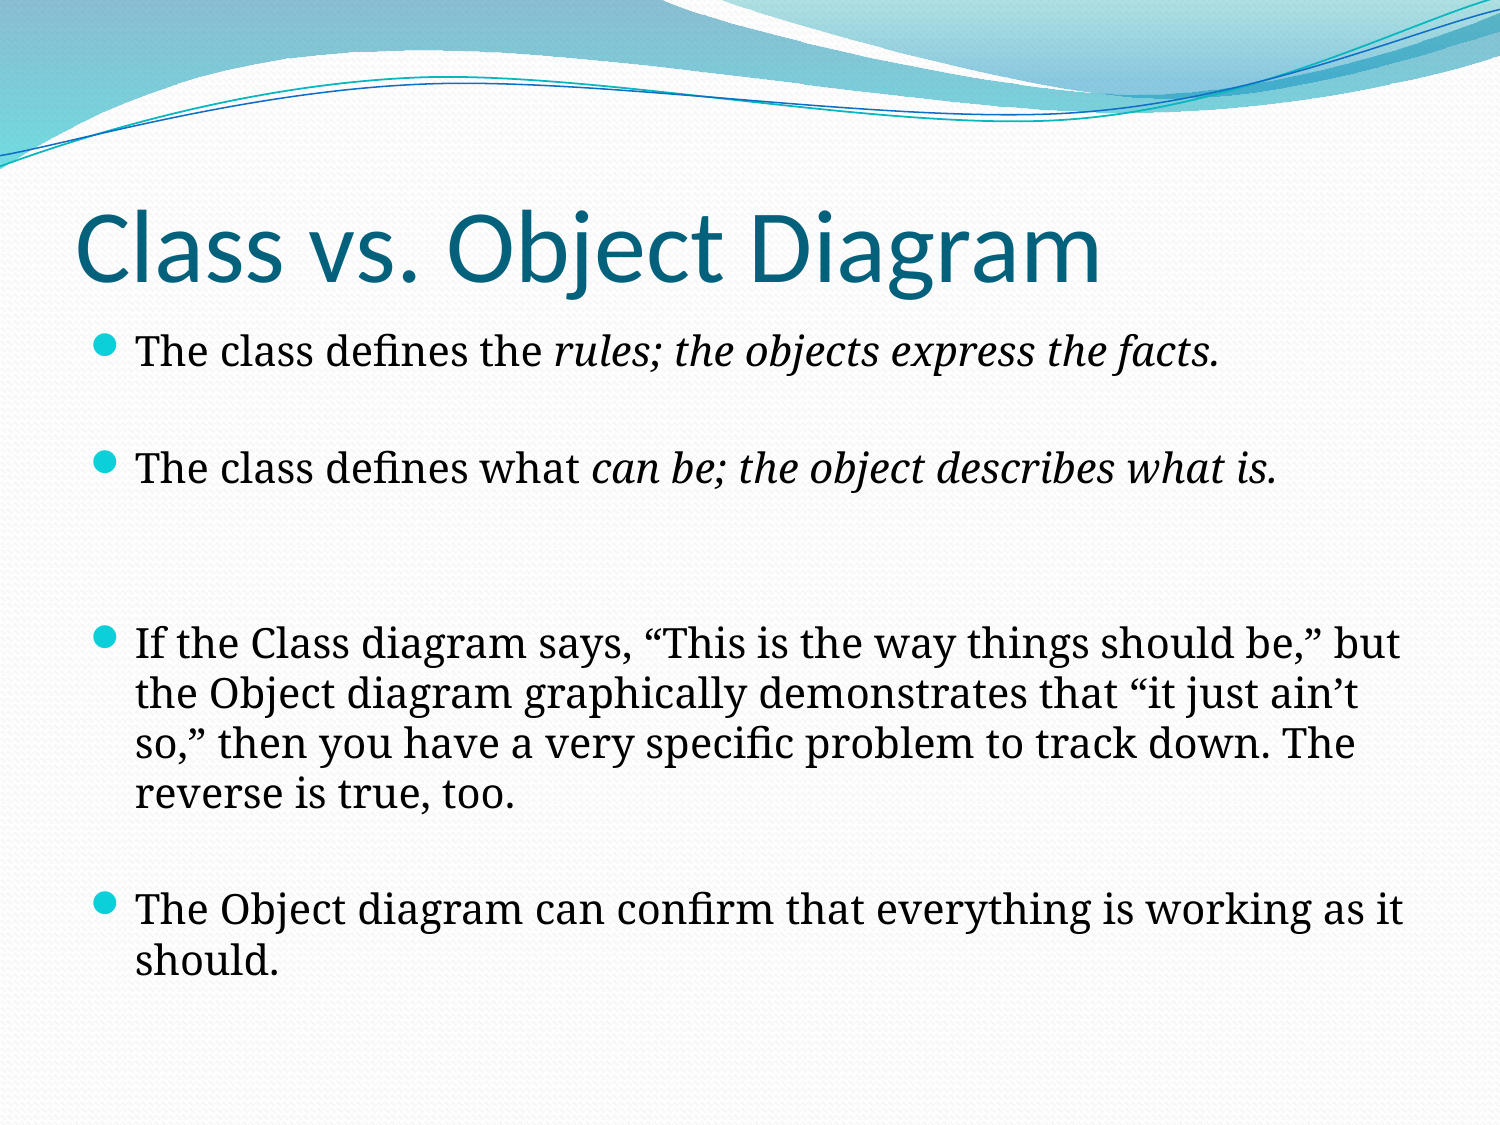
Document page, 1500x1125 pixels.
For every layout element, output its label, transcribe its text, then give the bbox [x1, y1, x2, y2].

title Class vs. Object Diagram [75, 115, 1425, 304]
list The class defines the rules; the objects express the facts. The class defines what can be; the object describes what is. If the Class diagram says, “This is the way things should be,” but the Object diagram graphically demonstrates that “it just ain’t so,” then you have a very specific problem to track down. The reverse is true, too. The Object diagram can confirm that everything is working as it should. [75, 317, 1425, 1000]
